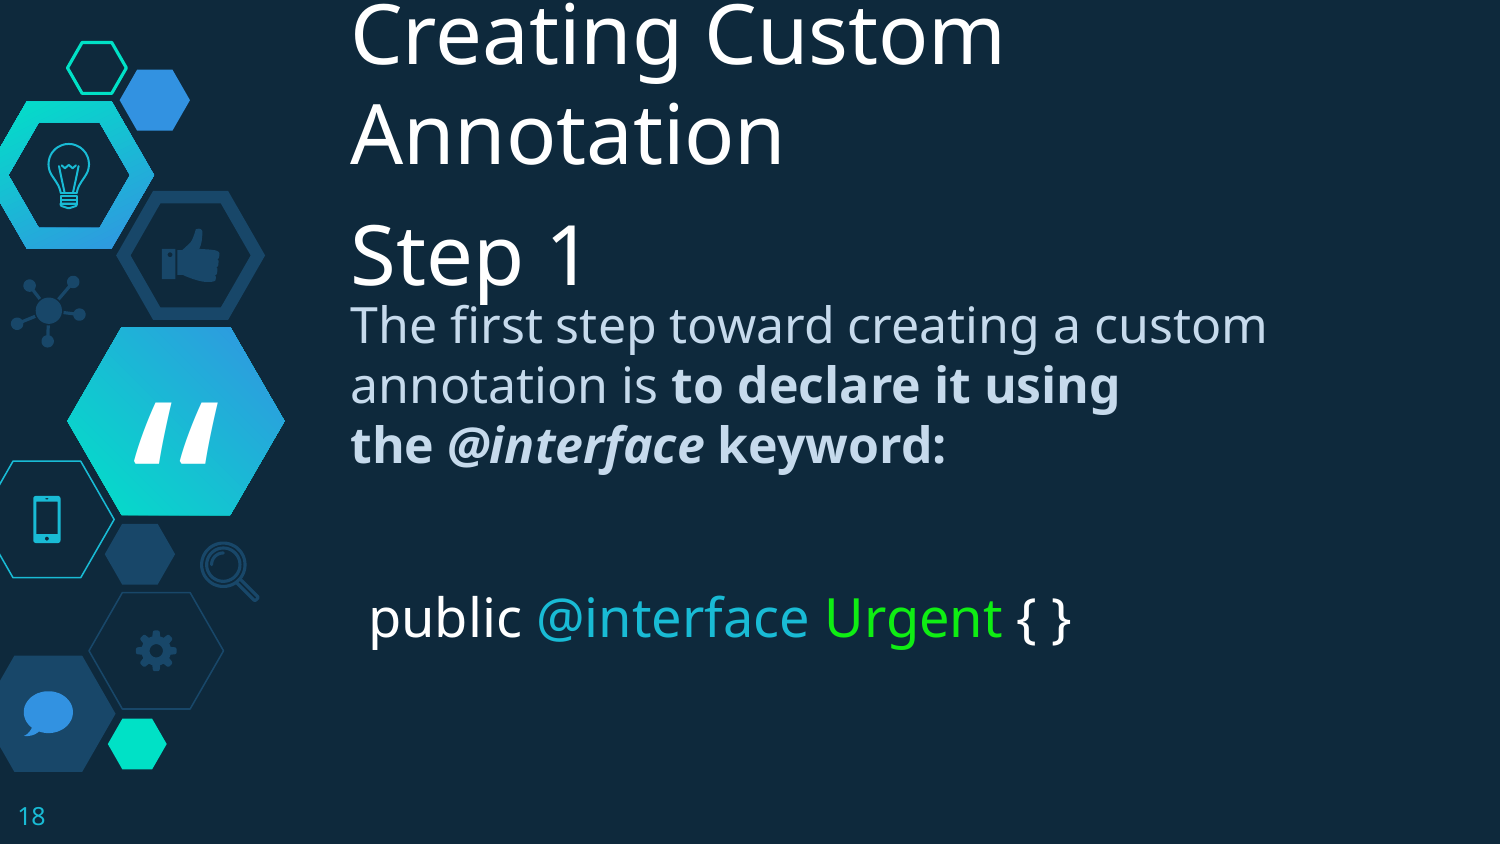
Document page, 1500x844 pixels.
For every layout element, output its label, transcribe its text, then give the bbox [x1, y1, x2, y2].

text_box Creating Custom Annotation [335, 0, 1454, 164]
text_box public @interface Urgent { } [353, 505, 1370, 727]
text_box Step 1 [335, 141, 1352, 363]
list The first step toward creating a custom annotation is to declare it using the @interface keyword: [335, 164, 1414, 624]
slide_number 18 [2, 785, 93, 844]
